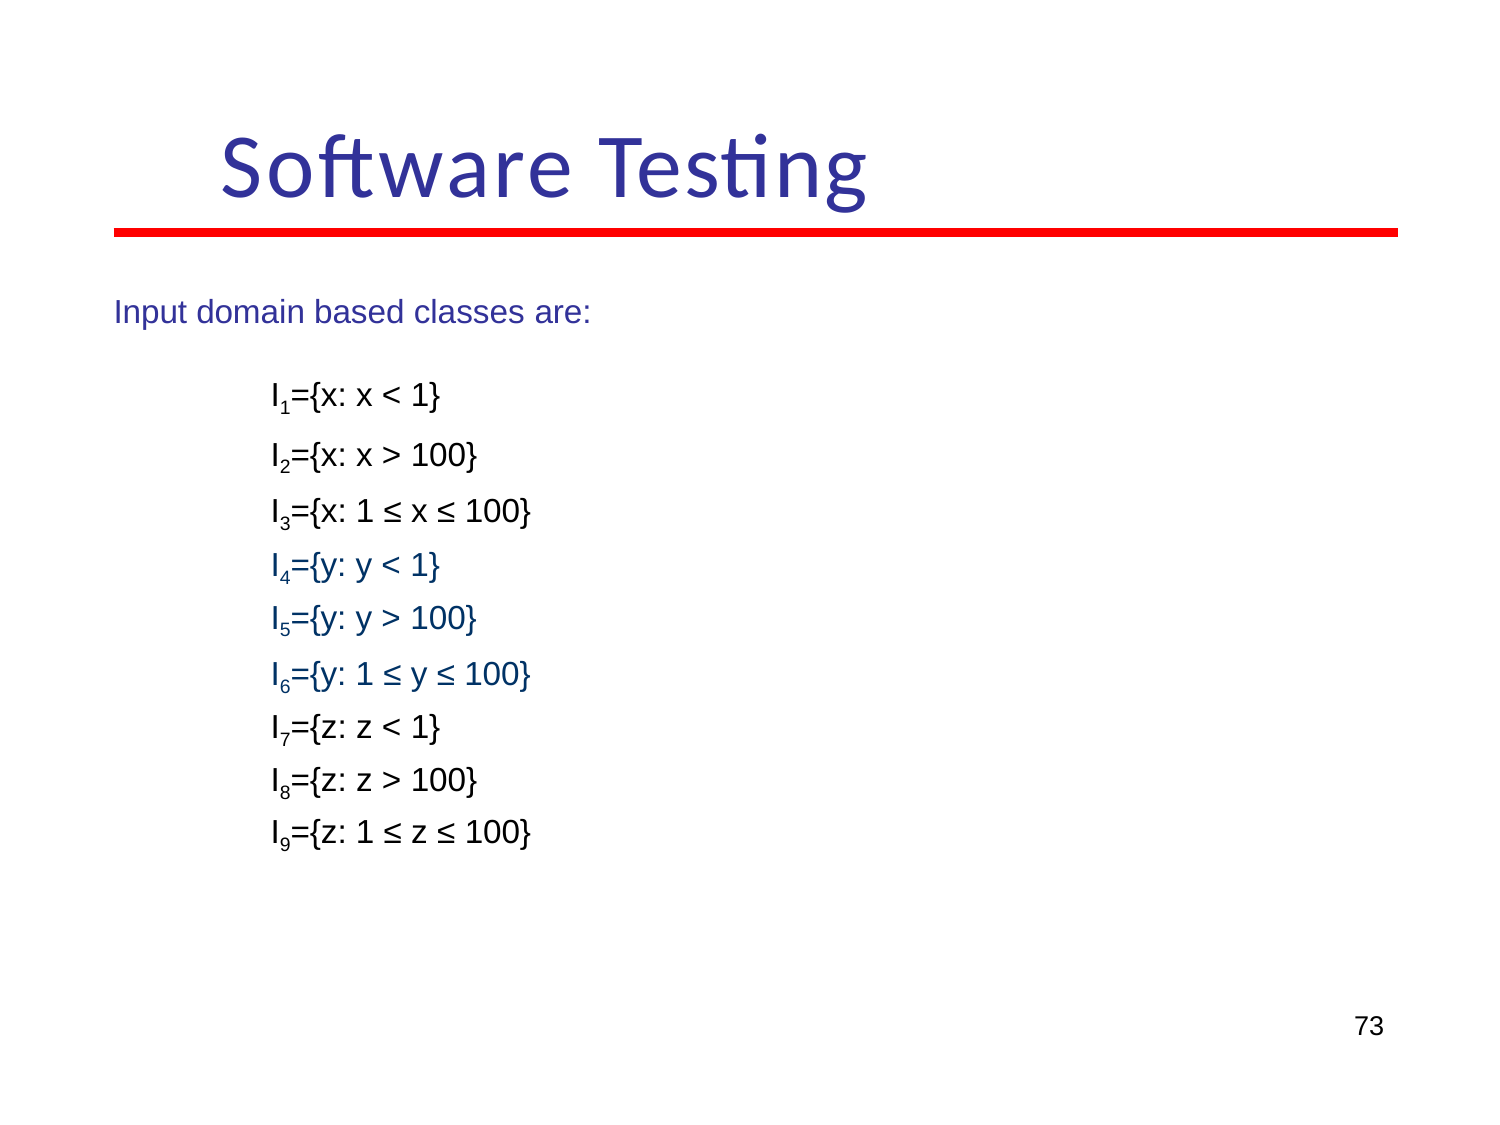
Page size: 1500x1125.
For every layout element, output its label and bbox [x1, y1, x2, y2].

text_box [109, 288, 608, 856]
text_box [1350, 1013, 1388, 1041]
title [105, 65, 982, 255]
